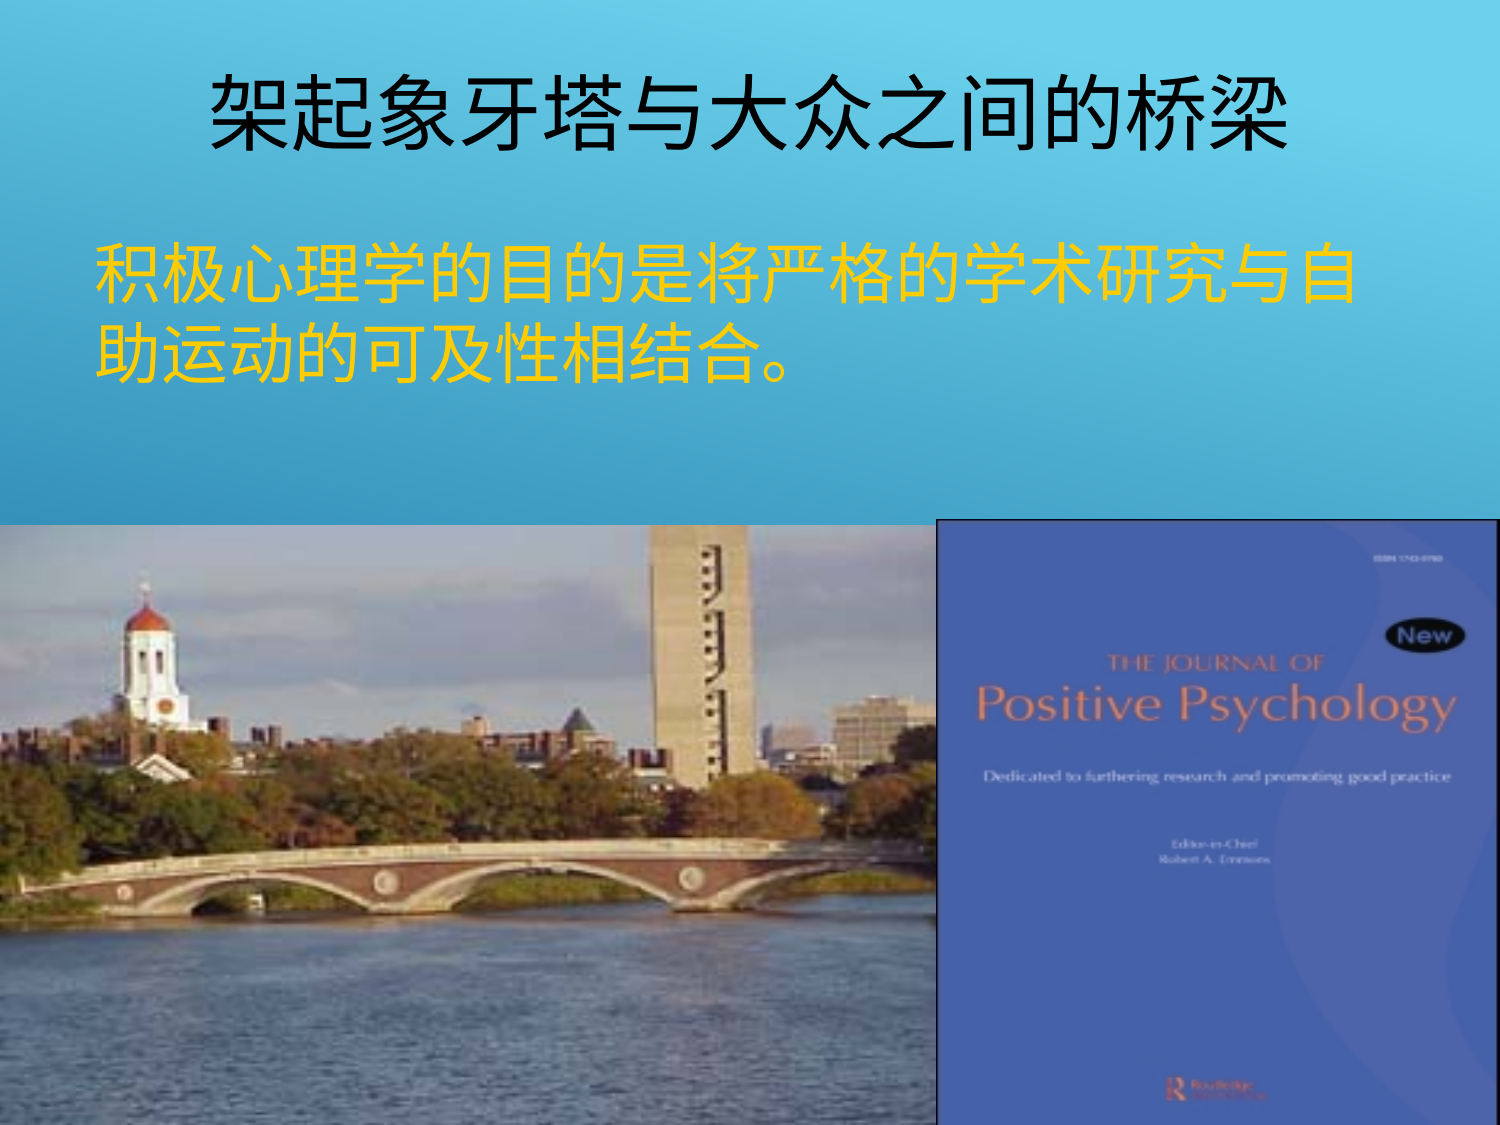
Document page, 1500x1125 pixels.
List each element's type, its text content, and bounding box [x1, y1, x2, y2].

text_box 架起象牙塔与大众之间的桥梁 [0, 61, 1500, 162]
picture [0, 519, 1500, 1125]
text_box 积极心理学的目的是将严格的学术研究与自助运动的可及性相结合。 [79, 224, 1420, 400]
